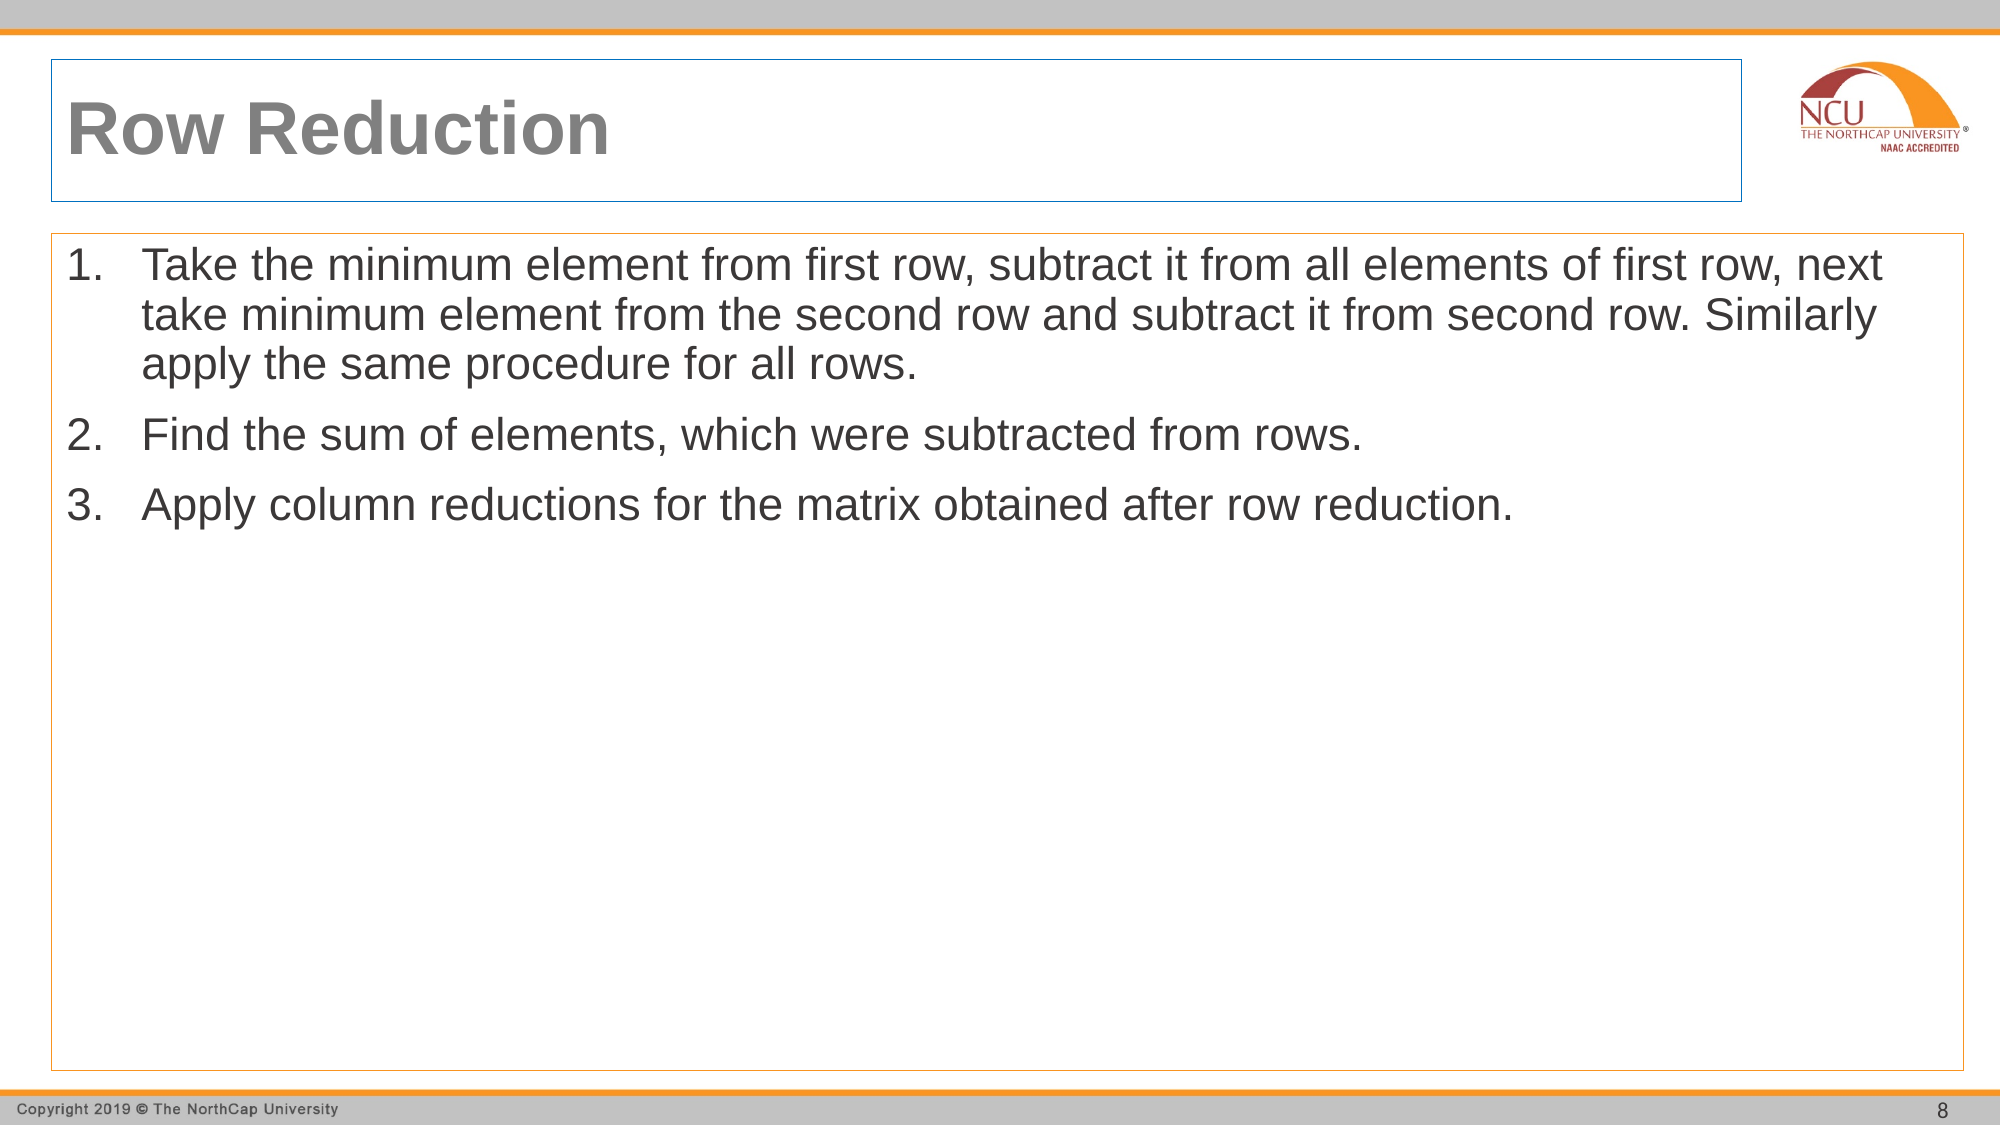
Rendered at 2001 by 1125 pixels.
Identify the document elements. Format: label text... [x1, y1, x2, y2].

slide_number 8 [1791, 1094, 1964, 1125]
list Take the minimum element from first row, subtract it from all elements of first row, next take minimum element from the second row and subtract it from second row. Similarly apply the same procedure for all rows. Find the sum of elements, which were subtracted from rows. Apply column reductions for the matrix obtained after row reduction. [51, 233, 1964, 1071]
title Row Reduction [51, 59, 1742, 202]
picture [0, 0, 2000, 1125]
